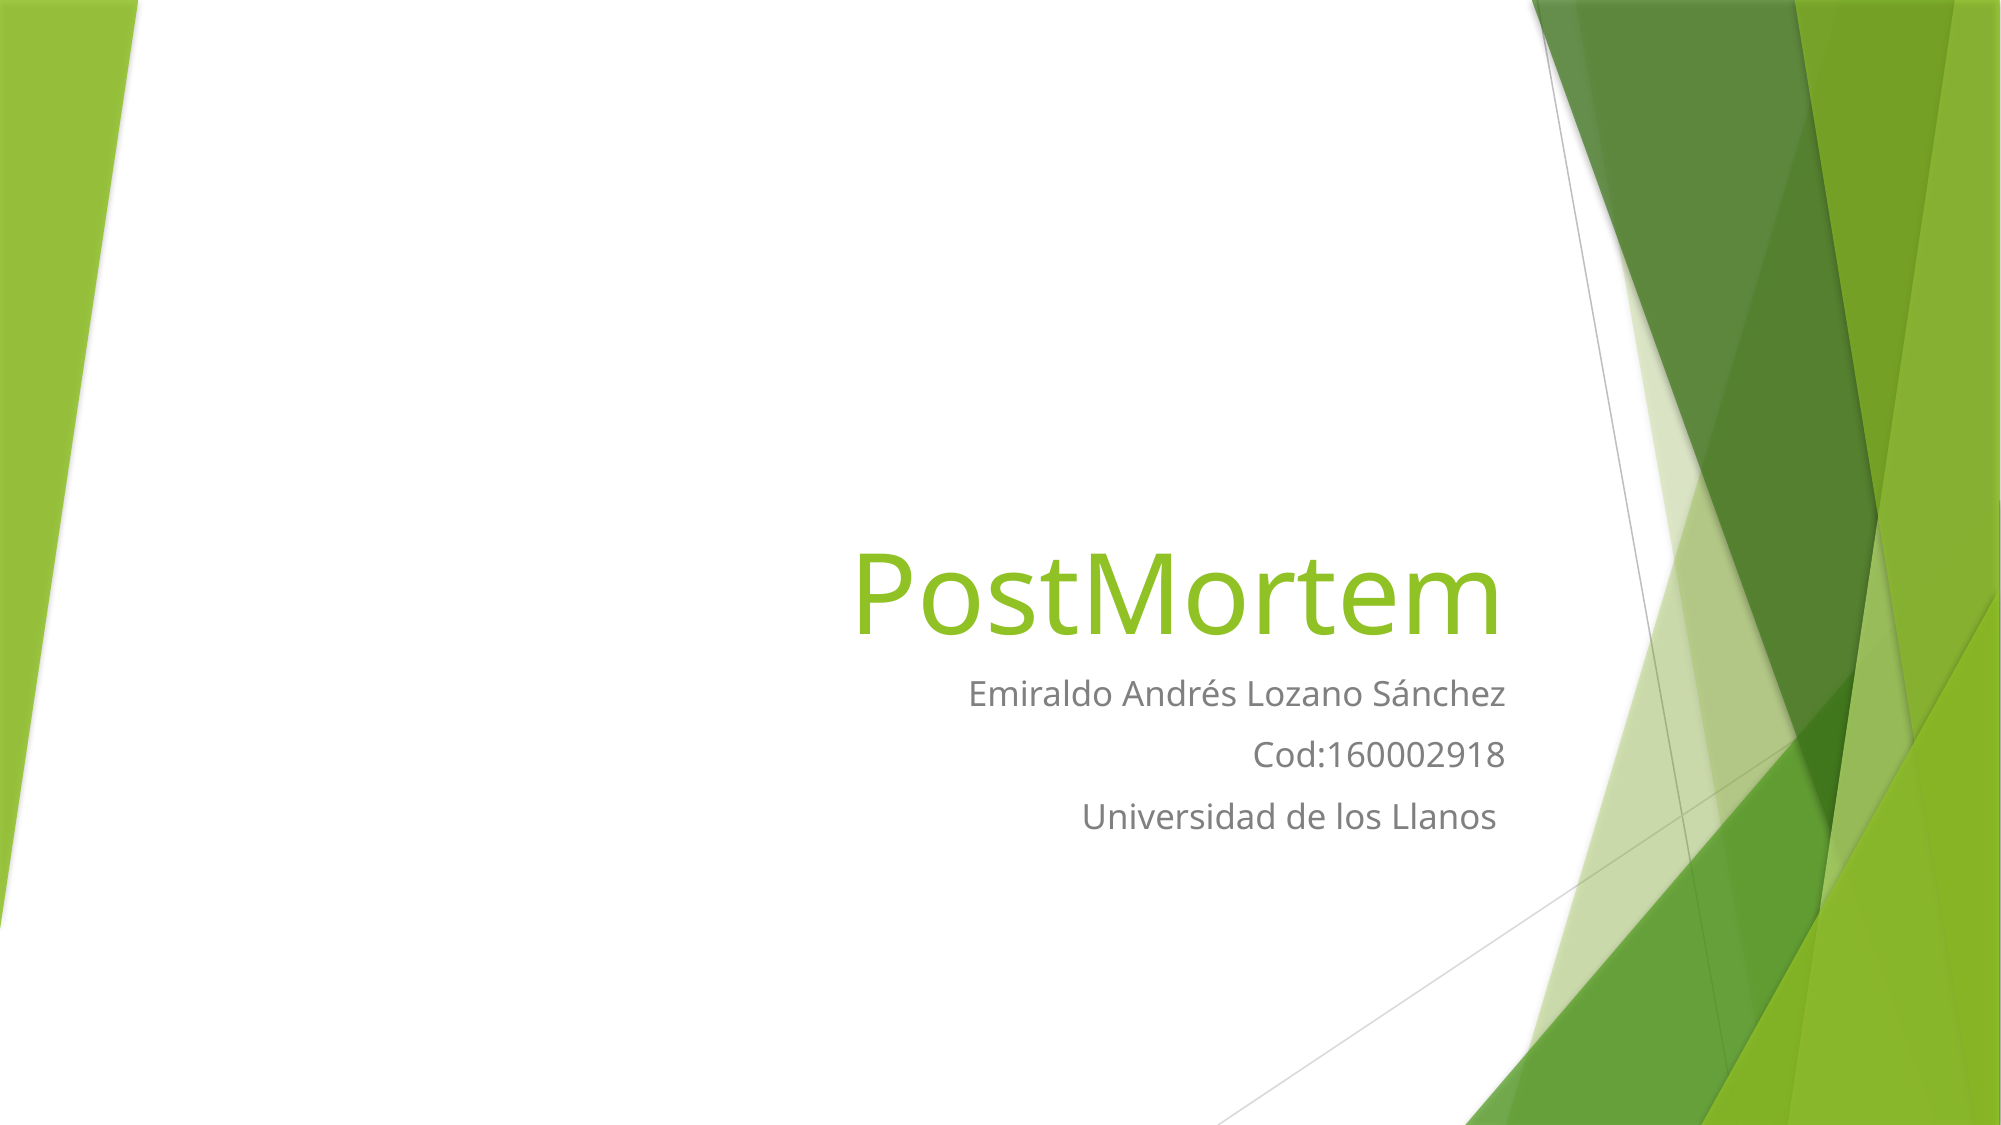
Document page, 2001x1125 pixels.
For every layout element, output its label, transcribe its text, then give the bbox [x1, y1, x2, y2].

title PostMortem [247, 394, 1522, 664]
subtitle Emiraldo Andrés Lozano Sánchez Cod:160002918 Universidad de los Llanos [247, 664, 1522, 845]
